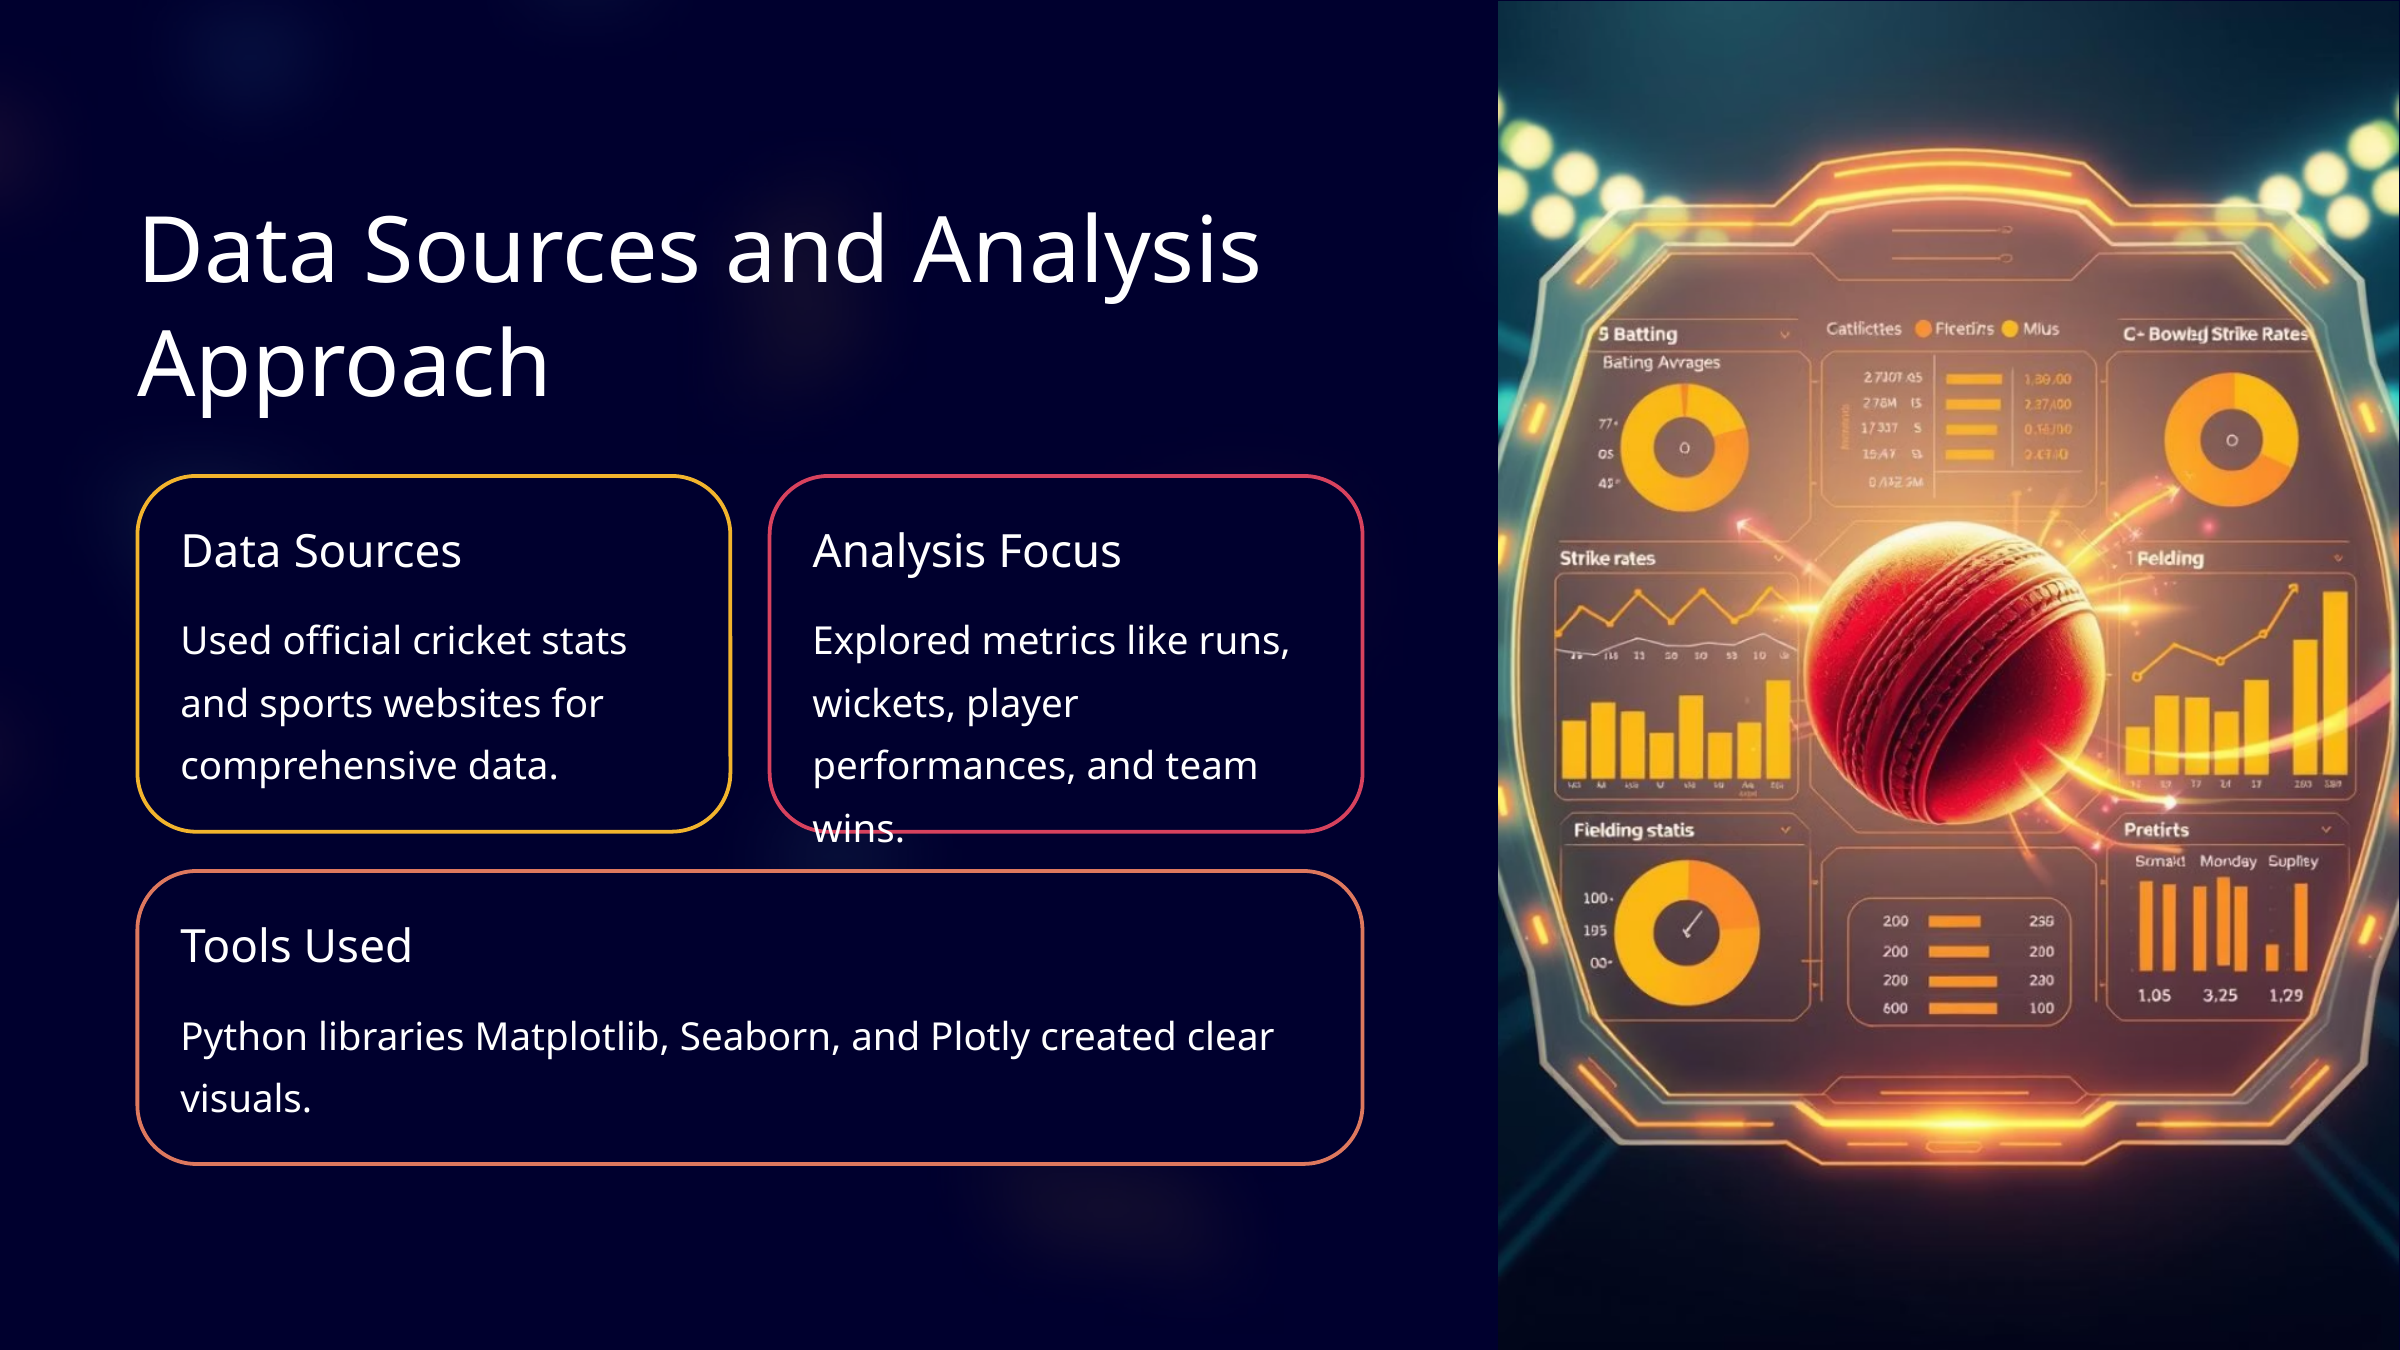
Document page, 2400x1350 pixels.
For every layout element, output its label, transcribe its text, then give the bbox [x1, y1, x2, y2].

text_box [137, 475, 731, 832]
picture [1498, 1, 2399, 1350]
text_box Tools Used [180, 913, 643, 972]
text_box Python libraries Matplotlib, Seaborn, and Plotly created clear visuals. [180, 995, 1320, 1121]
text_box [137, 871, 1363, 1164]
text_box [769, 475, 1363, 832]
text_box Explored metrics like runs, wickets, player performances, and team wins. [812, 600, 1320, 789]
text_box Data Sources and Analysis Approach [137, 186, 1363, 417]
text_box Analysis Focus [812, 518, 1275, 577]
text_box Data Sources [180, 518, 643, 577]
text_box Used official cricket stats and sports websites for comprehensive data. [180, 600, 688, 789]
